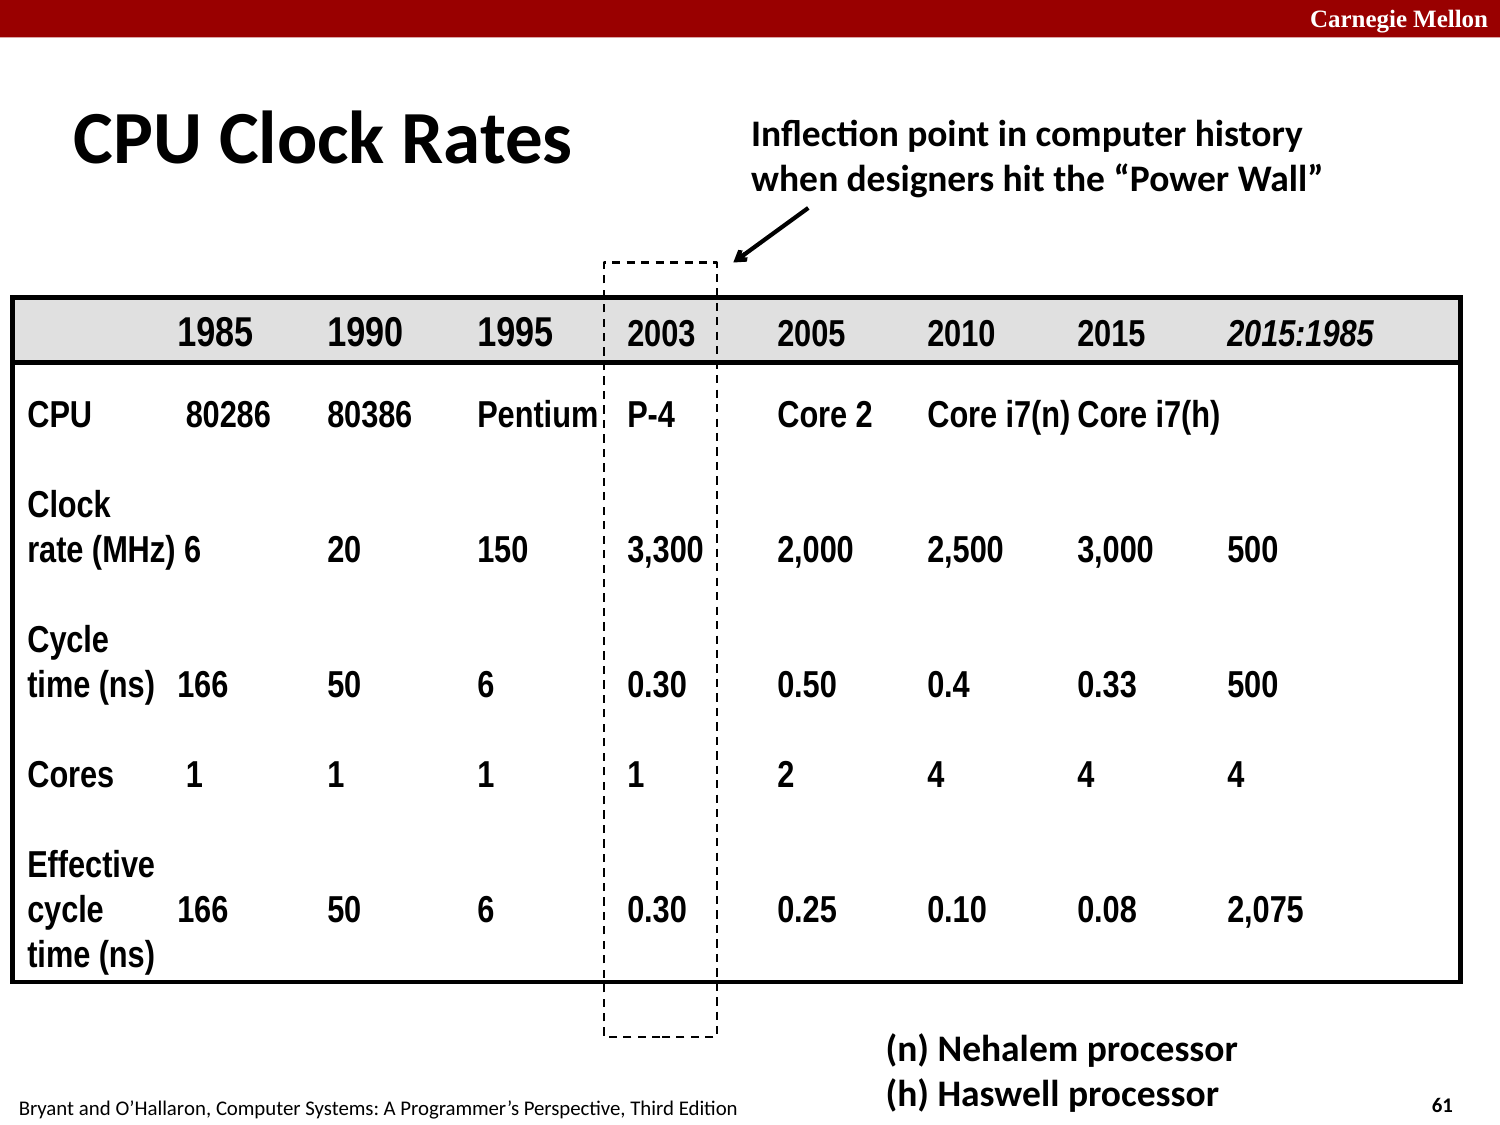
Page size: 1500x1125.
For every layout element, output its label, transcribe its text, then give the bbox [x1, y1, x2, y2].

text_box (n) Nehalem processor (h) Haswell processor [870, 1016, 1254, 1122]
text_box 1985 1990 1995 2003 2005 2010 2015 2015:1985 CPU 80286 80386 Pentium P-4 Core 2 Core i7(n) Core i7(h) Clock rate (MHz) 6 20 150 3,300 2,000 2,500 3,000 500 Cycle time (ns) 166 50 6 0.30 0.50 0.4 0.33 500 Cores 1 1 1 1 2 4 4 4 Effective cycle 166 50 6 0.30 0.25 0.10 0.08 2,075 time (ns) [717, 297, 1461, 983]
text_box 1985 1990 1995 2003 2005 2010 2015 2015:1985 CPU 80286 80386 Pentium P-4 Core 2 Core i7(n) Core i7(h) Clock rate (MHz) 6 20 150 3,300 2,000 2,500 3,000 500 Cycle time (ns) 166 50 6 0.30 0.50 0.4 0.33 500 Cores 1 1 1 1 2 4 4 4 Effective cycle 166 50 6 0.30 0.25 0.10 0.08 2,075 time (ns) [12, 297, 604, 983]
text_box Inflection point in computer history when designers hit the “Power Wall” [736, 101, 1340, 207]
title CPU Clock Rates [58, 71, 1305, 197]
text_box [733, 207, 809, 263]
text_box [604, 262, 717, 1038]
